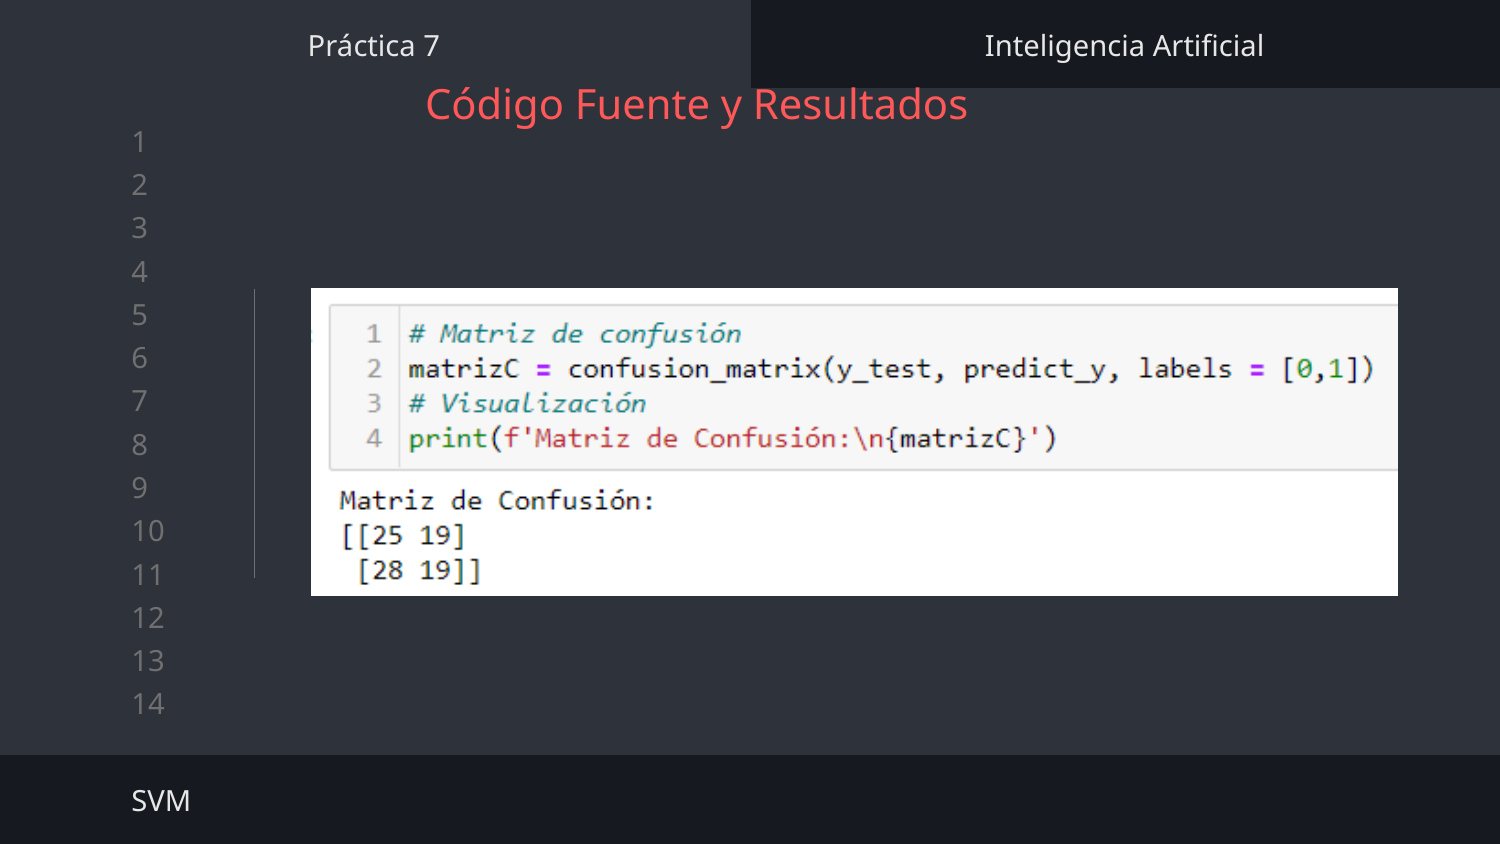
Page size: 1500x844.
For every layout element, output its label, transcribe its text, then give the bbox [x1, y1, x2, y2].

subtitle Práctica 7 [0, 15, 749, 74]
picture [311, 288, 1398, 597]
title Código Fuente y Resultados [409, 73, 1500, 133]
subtitle Inteligencia Artificial [750, 15, 1500, 74]
subtitle SVM [116, 770, 915, 829]
